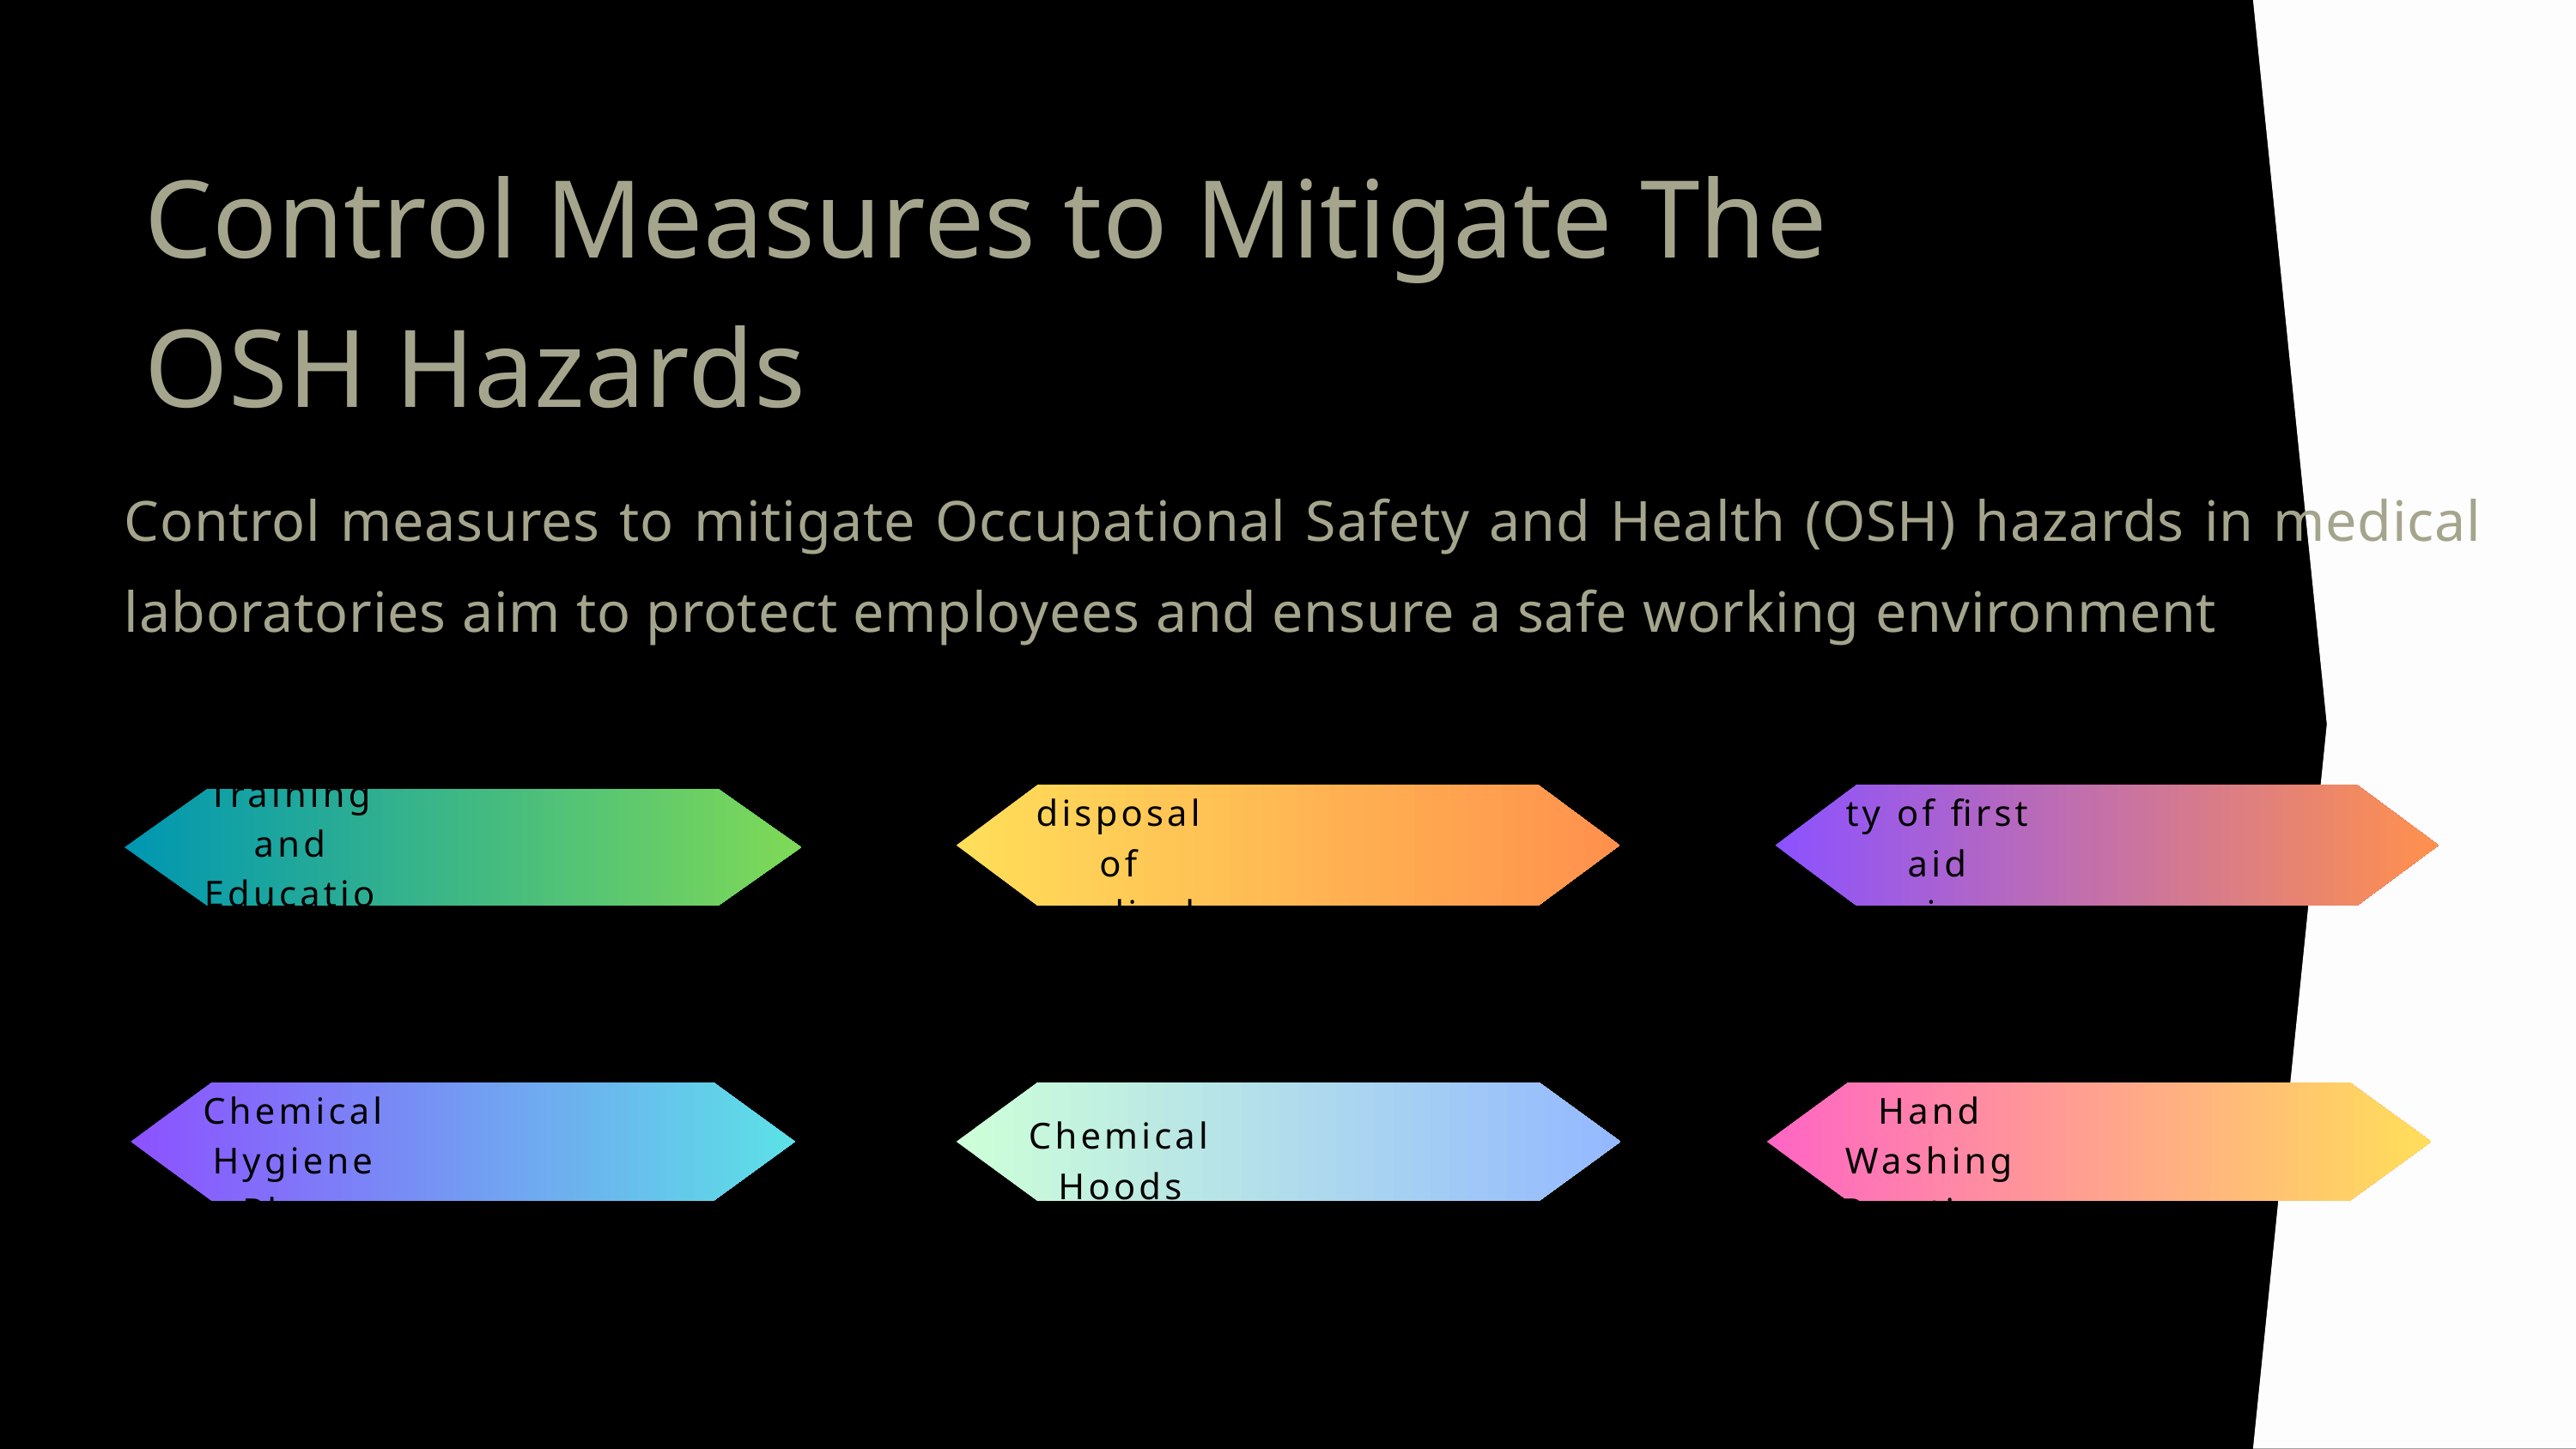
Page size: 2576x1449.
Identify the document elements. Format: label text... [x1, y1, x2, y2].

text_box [956, 784, 1620, 906]
text_box Control measures to mitigate Occupational Safety and Health (OSH) hazards in medical laboratories aim to protect employees and ensure a safe working environment [125, 461, 2486, 644]
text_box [956, 1082, 1621, 1202]
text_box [1766, 1082, 2432, 1202]
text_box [130, 1082, 795, 1202]
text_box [1775, 784, 2439, 906]
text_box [1689, 562, 2576, 887]
text_box Control Measures to Mitigate The OSH Hazards [144, 128, 2008, 429]
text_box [124, 788, 802, 906]
